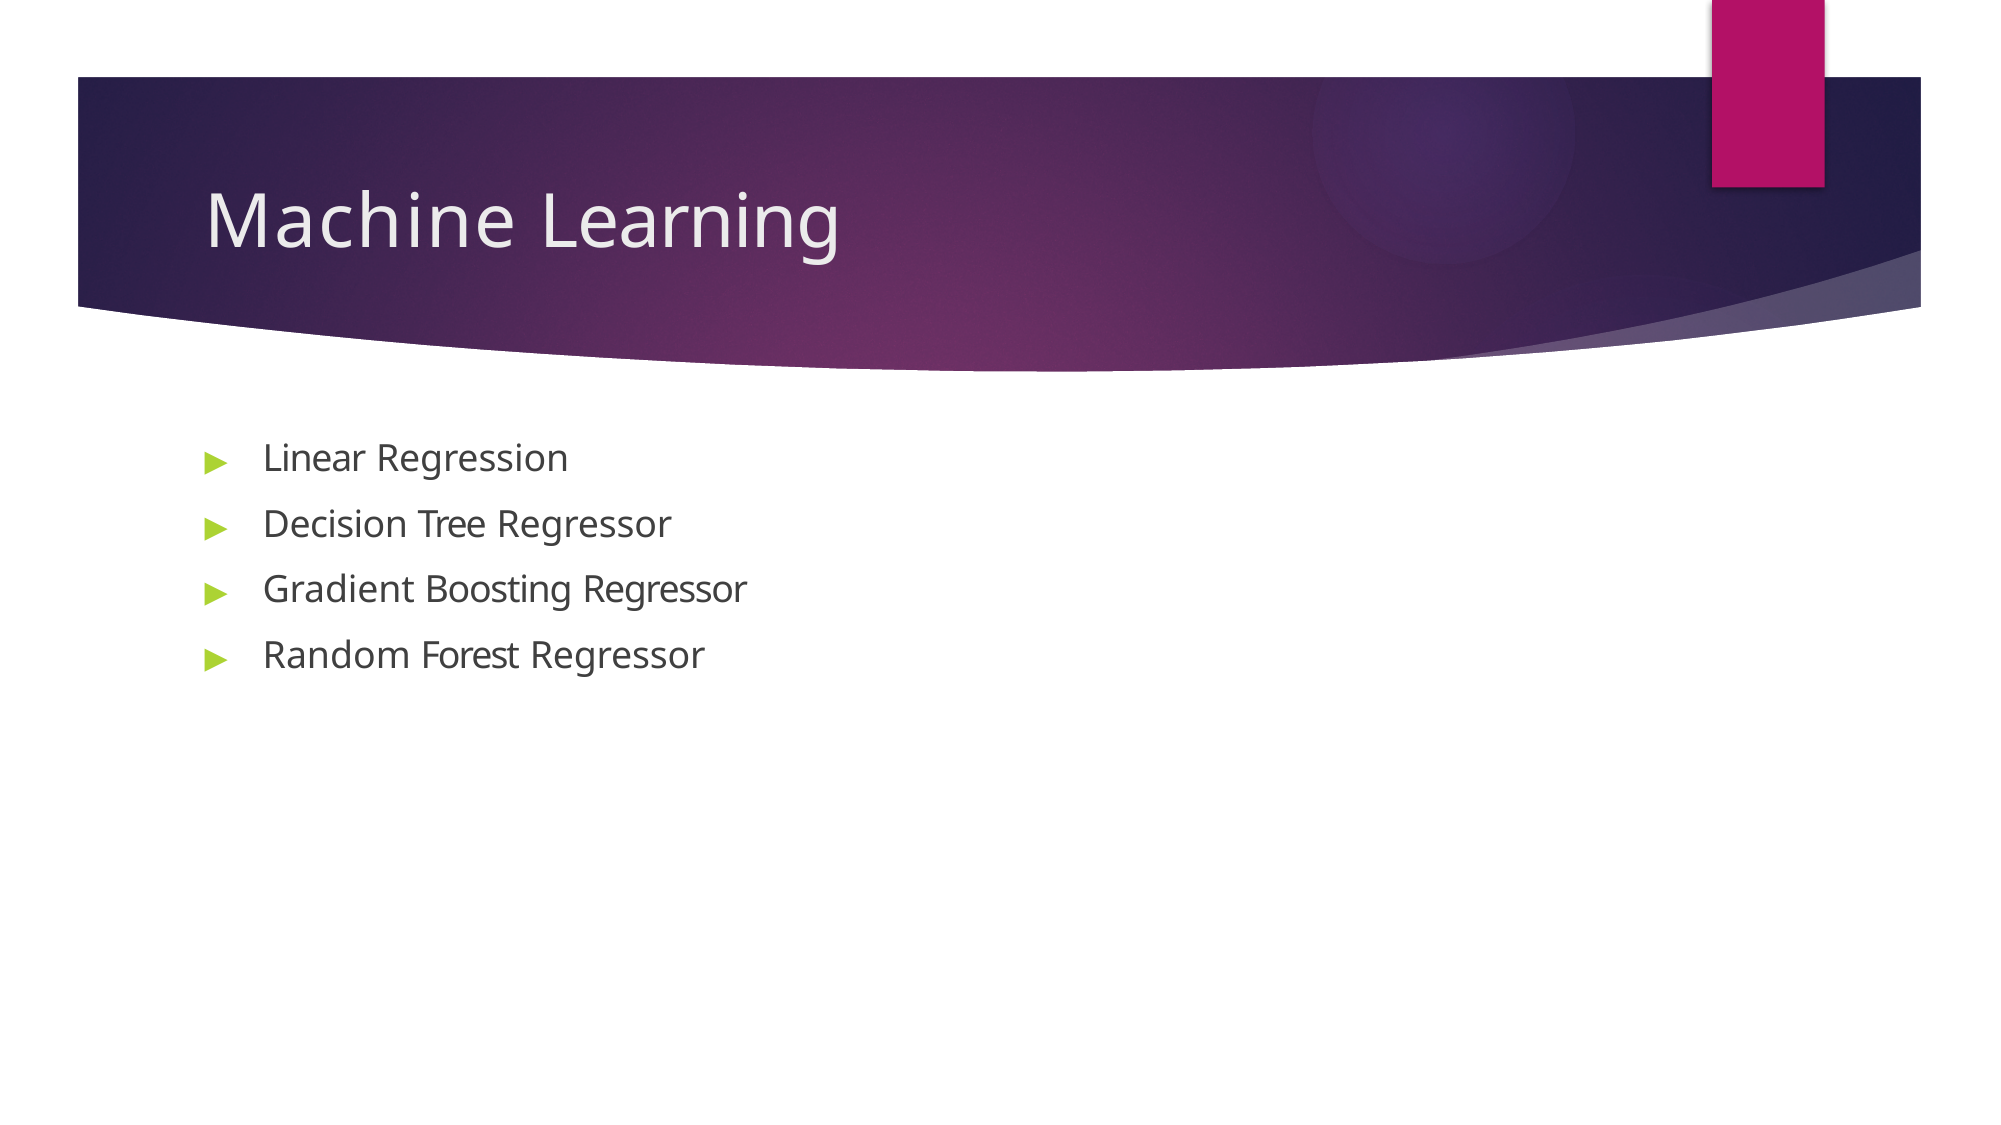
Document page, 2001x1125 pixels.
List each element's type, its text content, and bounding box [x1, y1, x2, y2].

title Machine Learning [202, 121, 866, 311]
text_box ▶ Linear Regression ▶ Decision Tree Regressor ▶ Gradient Boosting Regressor ▶ Random Forest Regressor [202, 411, 773, 677]
